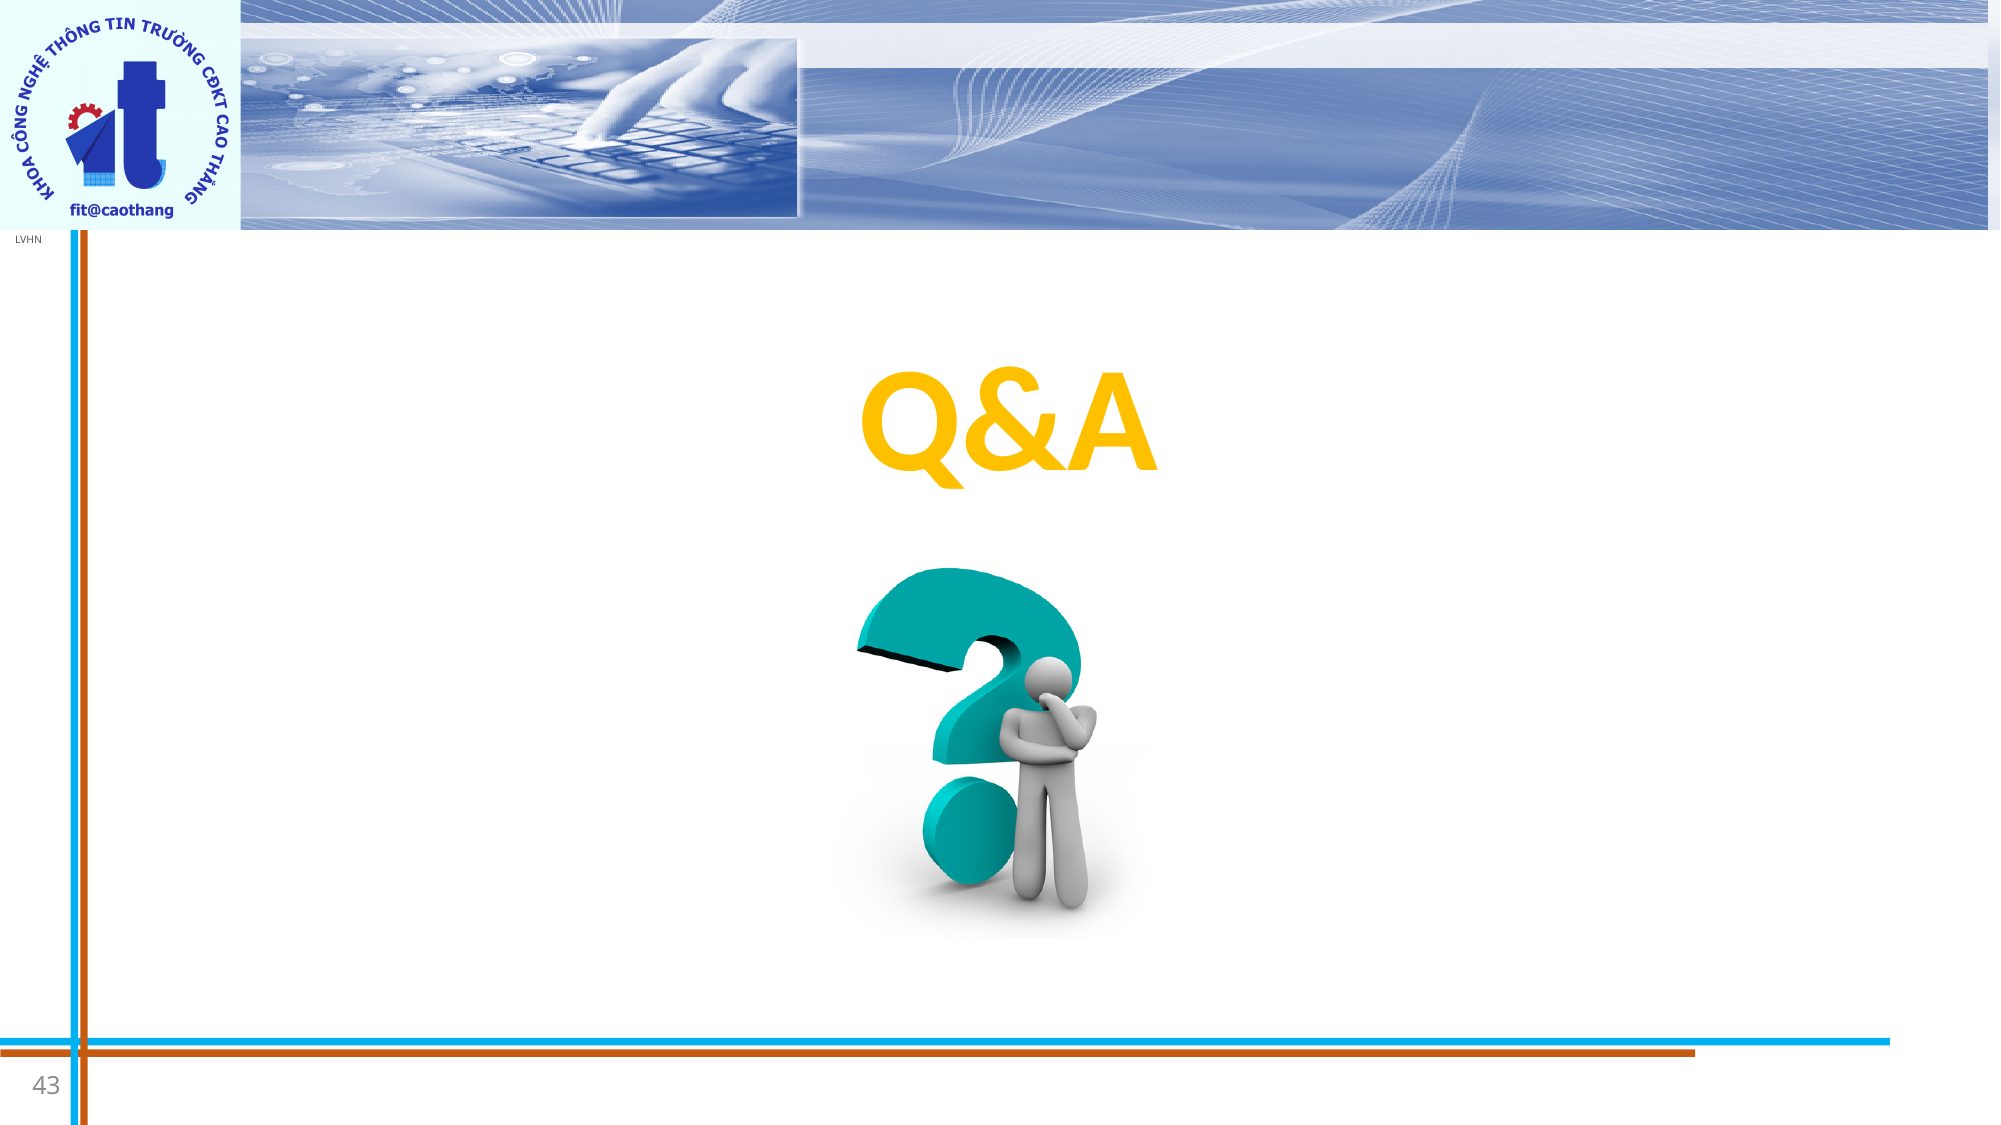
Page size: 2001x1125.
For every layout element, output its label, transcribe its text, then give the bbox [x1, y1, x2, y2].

slide_number 43 [0, 1056, 76, 1117]
text_box Q&A [843, 312, 1174, 508]
picture [0, 0, 241, 230]
picture [799, 562, 1175, 938]
